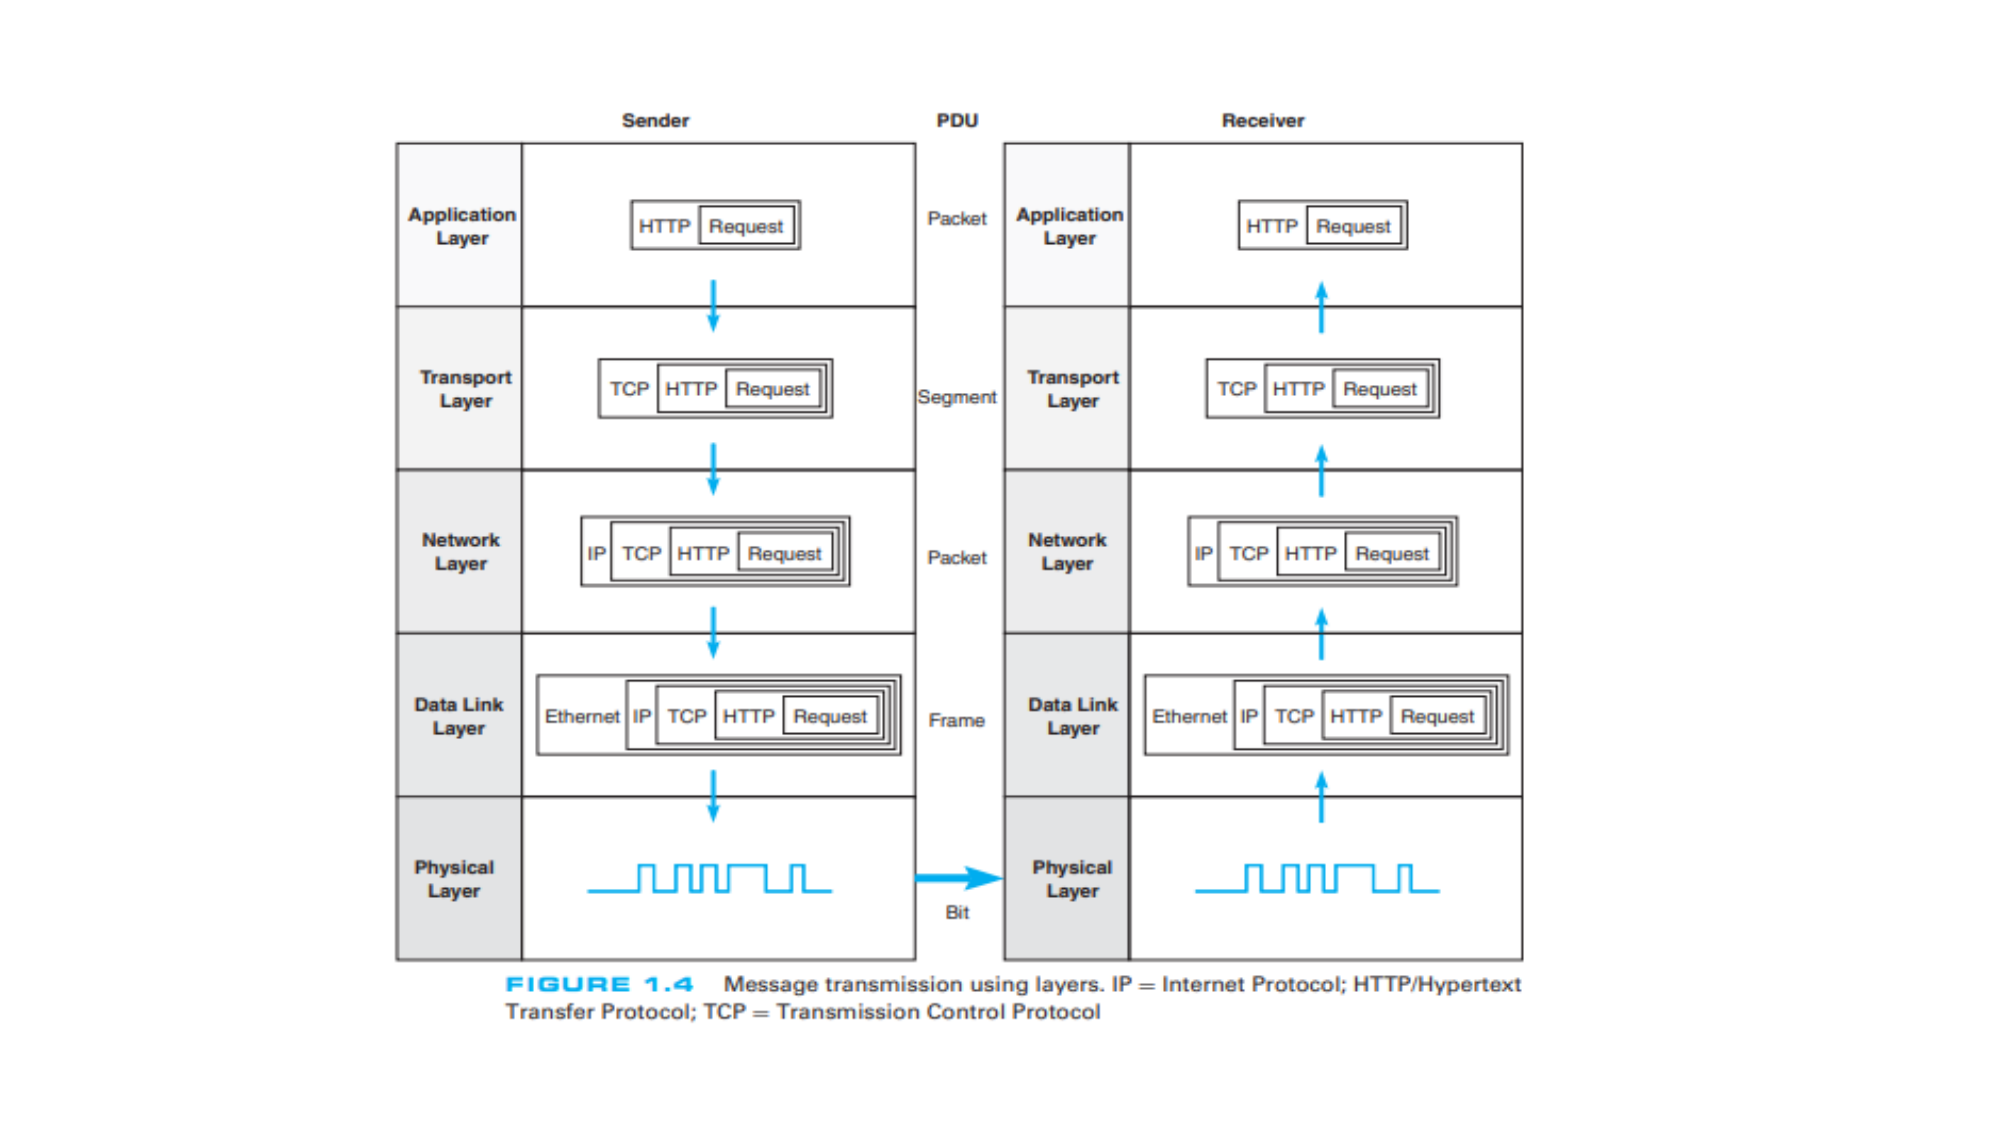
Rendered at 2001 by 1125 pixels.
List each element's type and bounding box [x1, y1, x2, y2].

list [385, 98, 1541, 1035]
